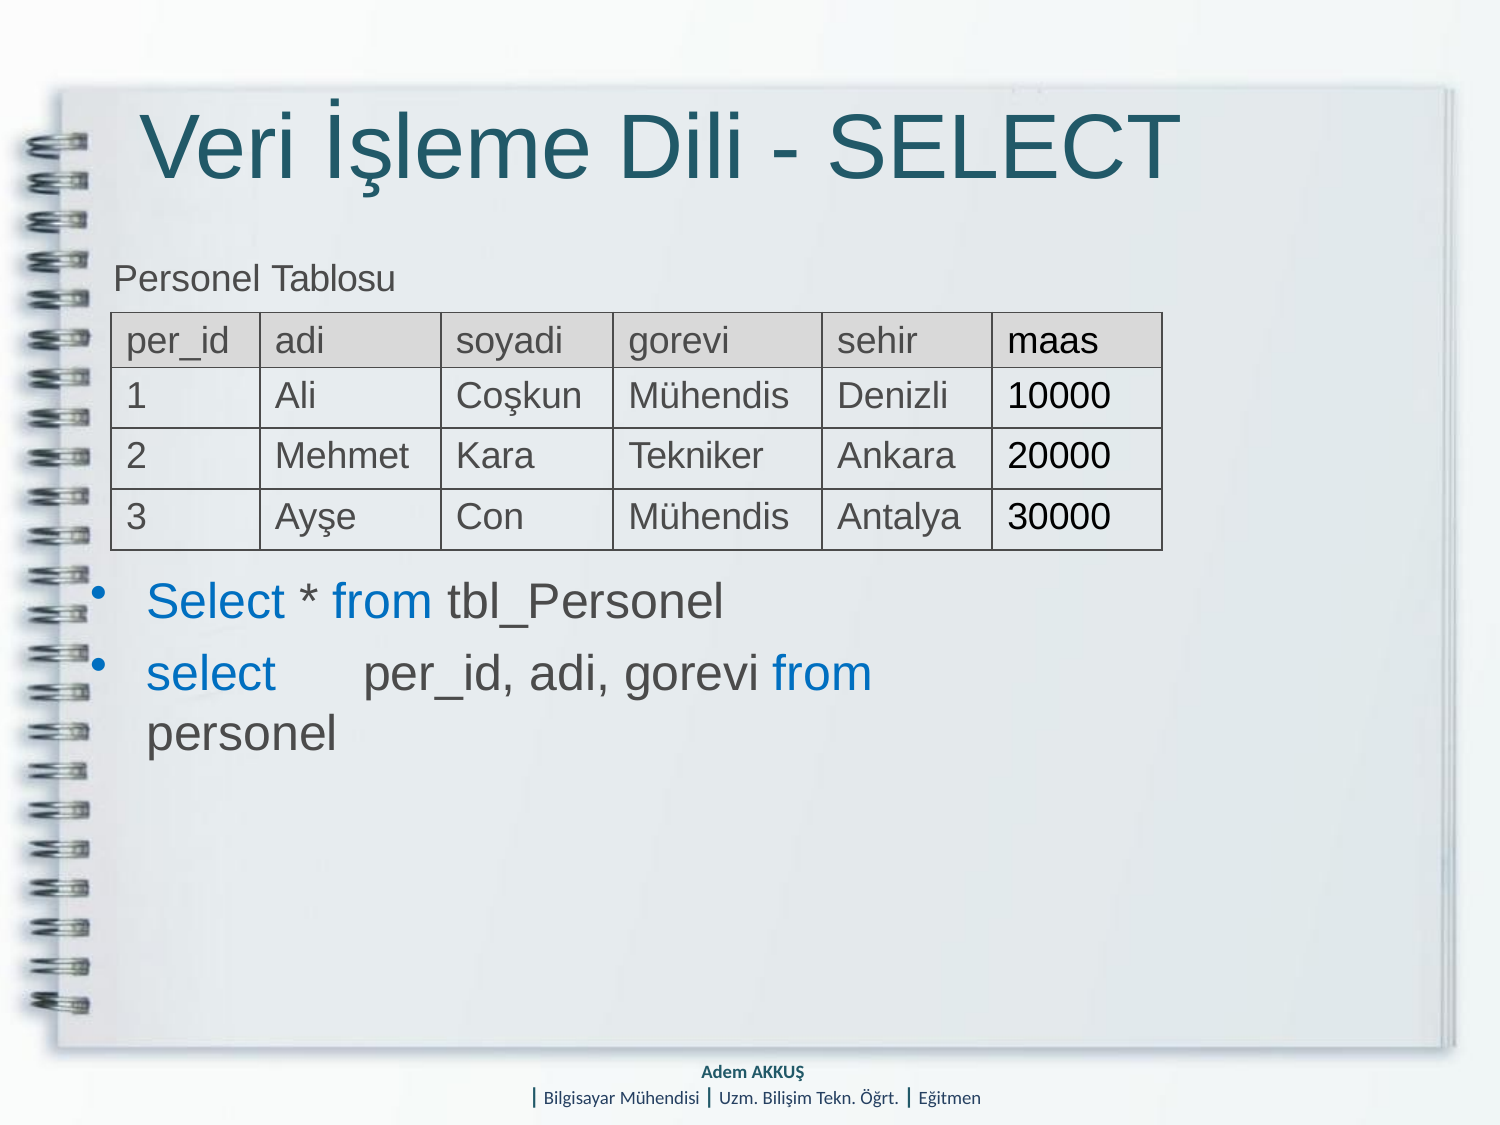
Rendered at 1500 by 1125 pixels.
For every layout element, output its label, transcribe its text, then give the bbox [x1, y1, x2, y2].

table_cell Mühendis [614, 490, 821, 549]
table_cell Denizli [823, 368, 991, 427]
table_cell 10000 [993, 368, 1161, 427]
table_cell Mehmet [261, 429, 440, 488]
table_cell Ankara [823, 429, 991, 488]
picture [0, 0, 1500, 1125]
table_cell 3 [112, 490, 259, 549]
table_header per_id [112, 313, 259, 367]
table_cell Ayşe [261, 490, 440, 549]
table_cell Mühendis [614, 368, 821, 427]
table_cell Tekniker [614, 429, 821, 488]
table_cell Con [442, 490, 612, 549]
table_cell Ali [261, 368, 440, 427]
table_cell 30000 [993, 490, 1161, 549]
table_header sehir [823, 313, 991, 367]
text_box Select * from tbl_Personel select per_id, adi, gorevi from personel [87, 554, 1025, 761]
footer Adem AKKUŞ | Bilgisayar Mühendisi | Uzm. Bilişim Tekn. Öğrt. | Eğitmen [440, 1052, 1070, 1125]
table_cell 20000 [993, 429, 1161, 488]
title Veri İşleme Dili - SELECT Personel Tablosu [111, 56, 1399, 300]
table_cell Kara [442, 429, 612, 488]
table_cell 2 [112, 429, 259, 488]
table_header gorevi [614, 313, 821, 367]
table_header soyadi [442, 313, 612, 367]
table_header adi [261, 313, 440, 367]
table_header maas [993, 313, 1161, 367]
table_cell Coşkun [442, 368, 612, 427]
table_cell Antalya [823, 490, 991, 549]
table_cell 1 [112, 368, 259, 427]
